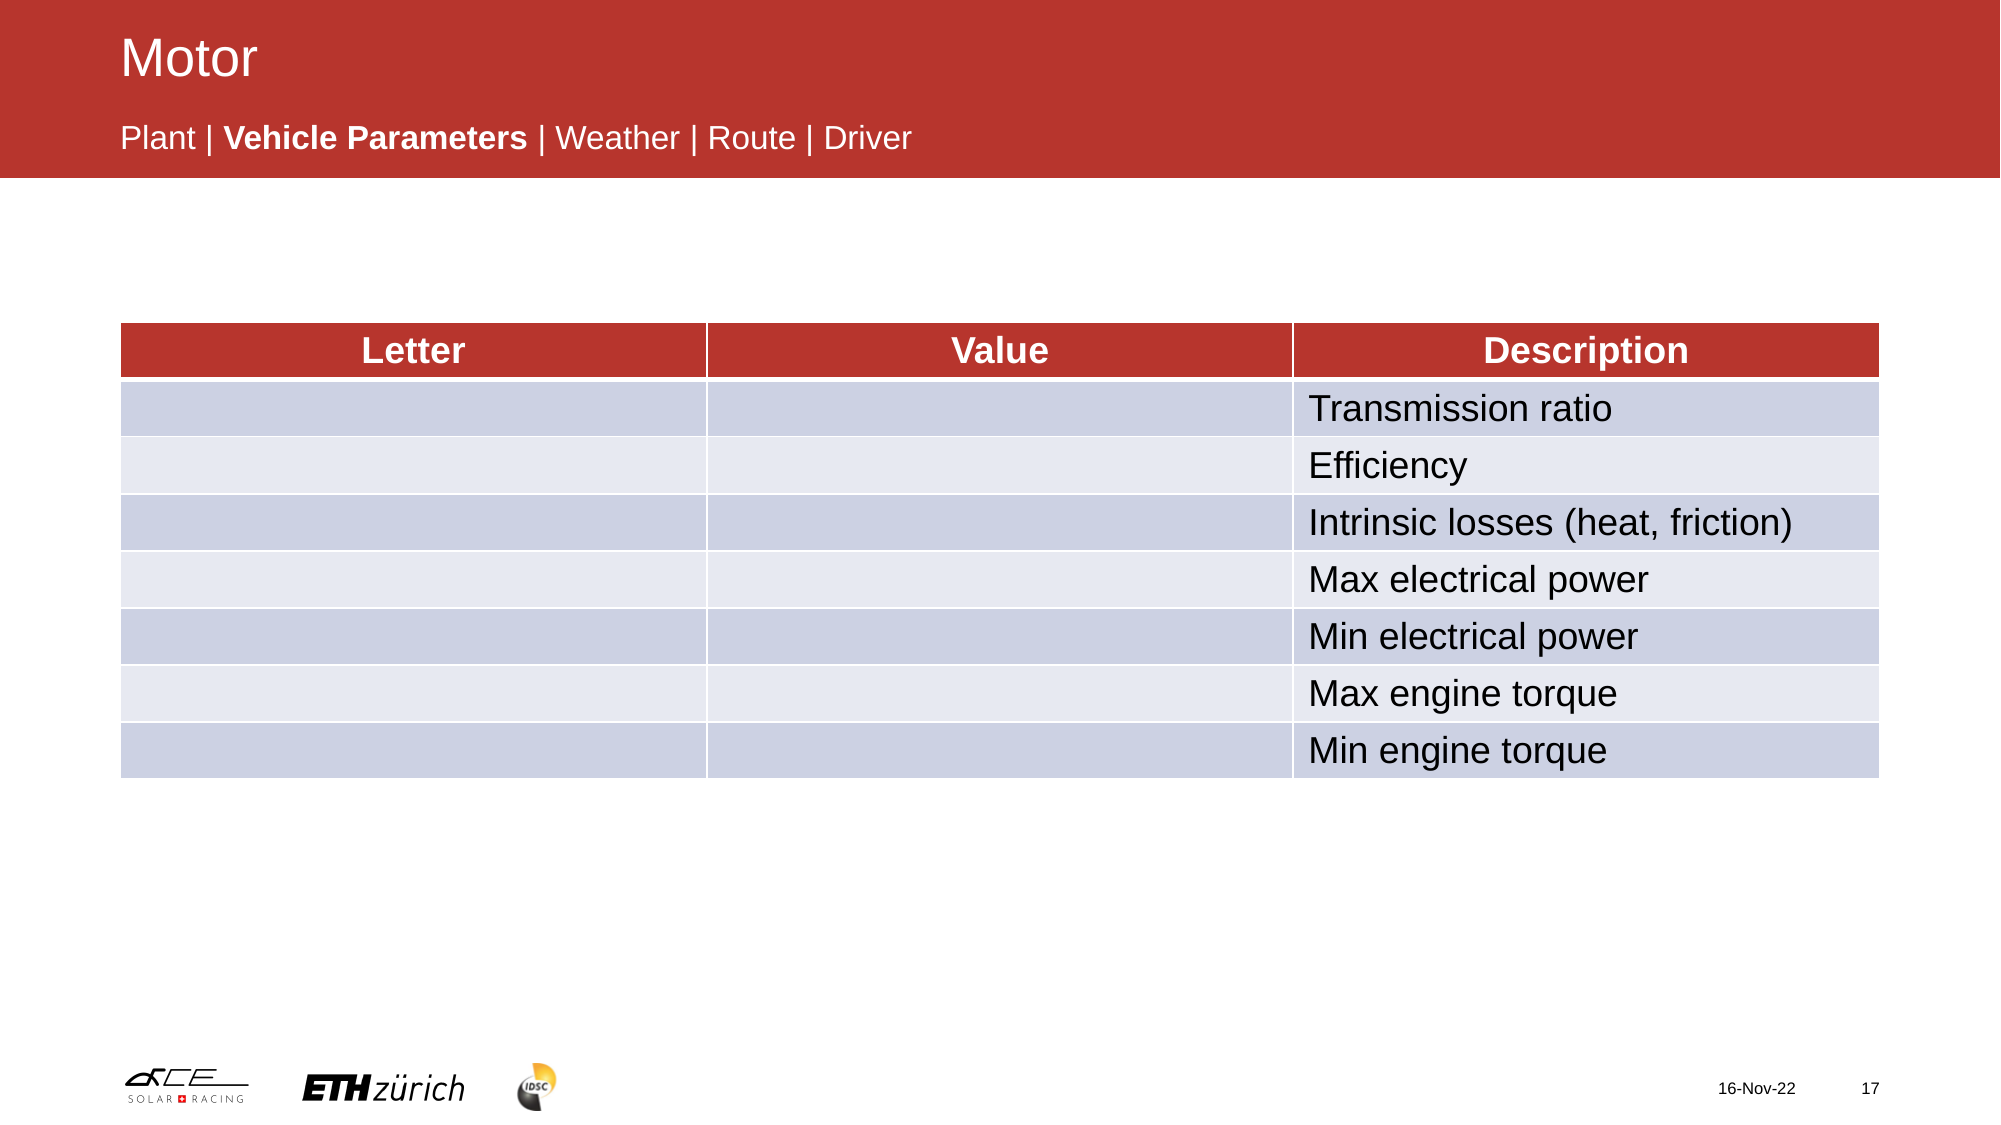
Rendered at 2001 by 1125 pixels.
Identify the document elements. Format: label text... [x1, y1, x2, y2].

picture [302, 1074, 464, 1101]
slide_number 17 [1827, 1069, 1880, 1106]
slide_number 16-Nov-22 [1718, 1069, 1819, 1106]
picture [513, 1063, 561, 1111]
title Motor [120, 19, 1880, 98]
picture [120, 1063, 253, 1111]
